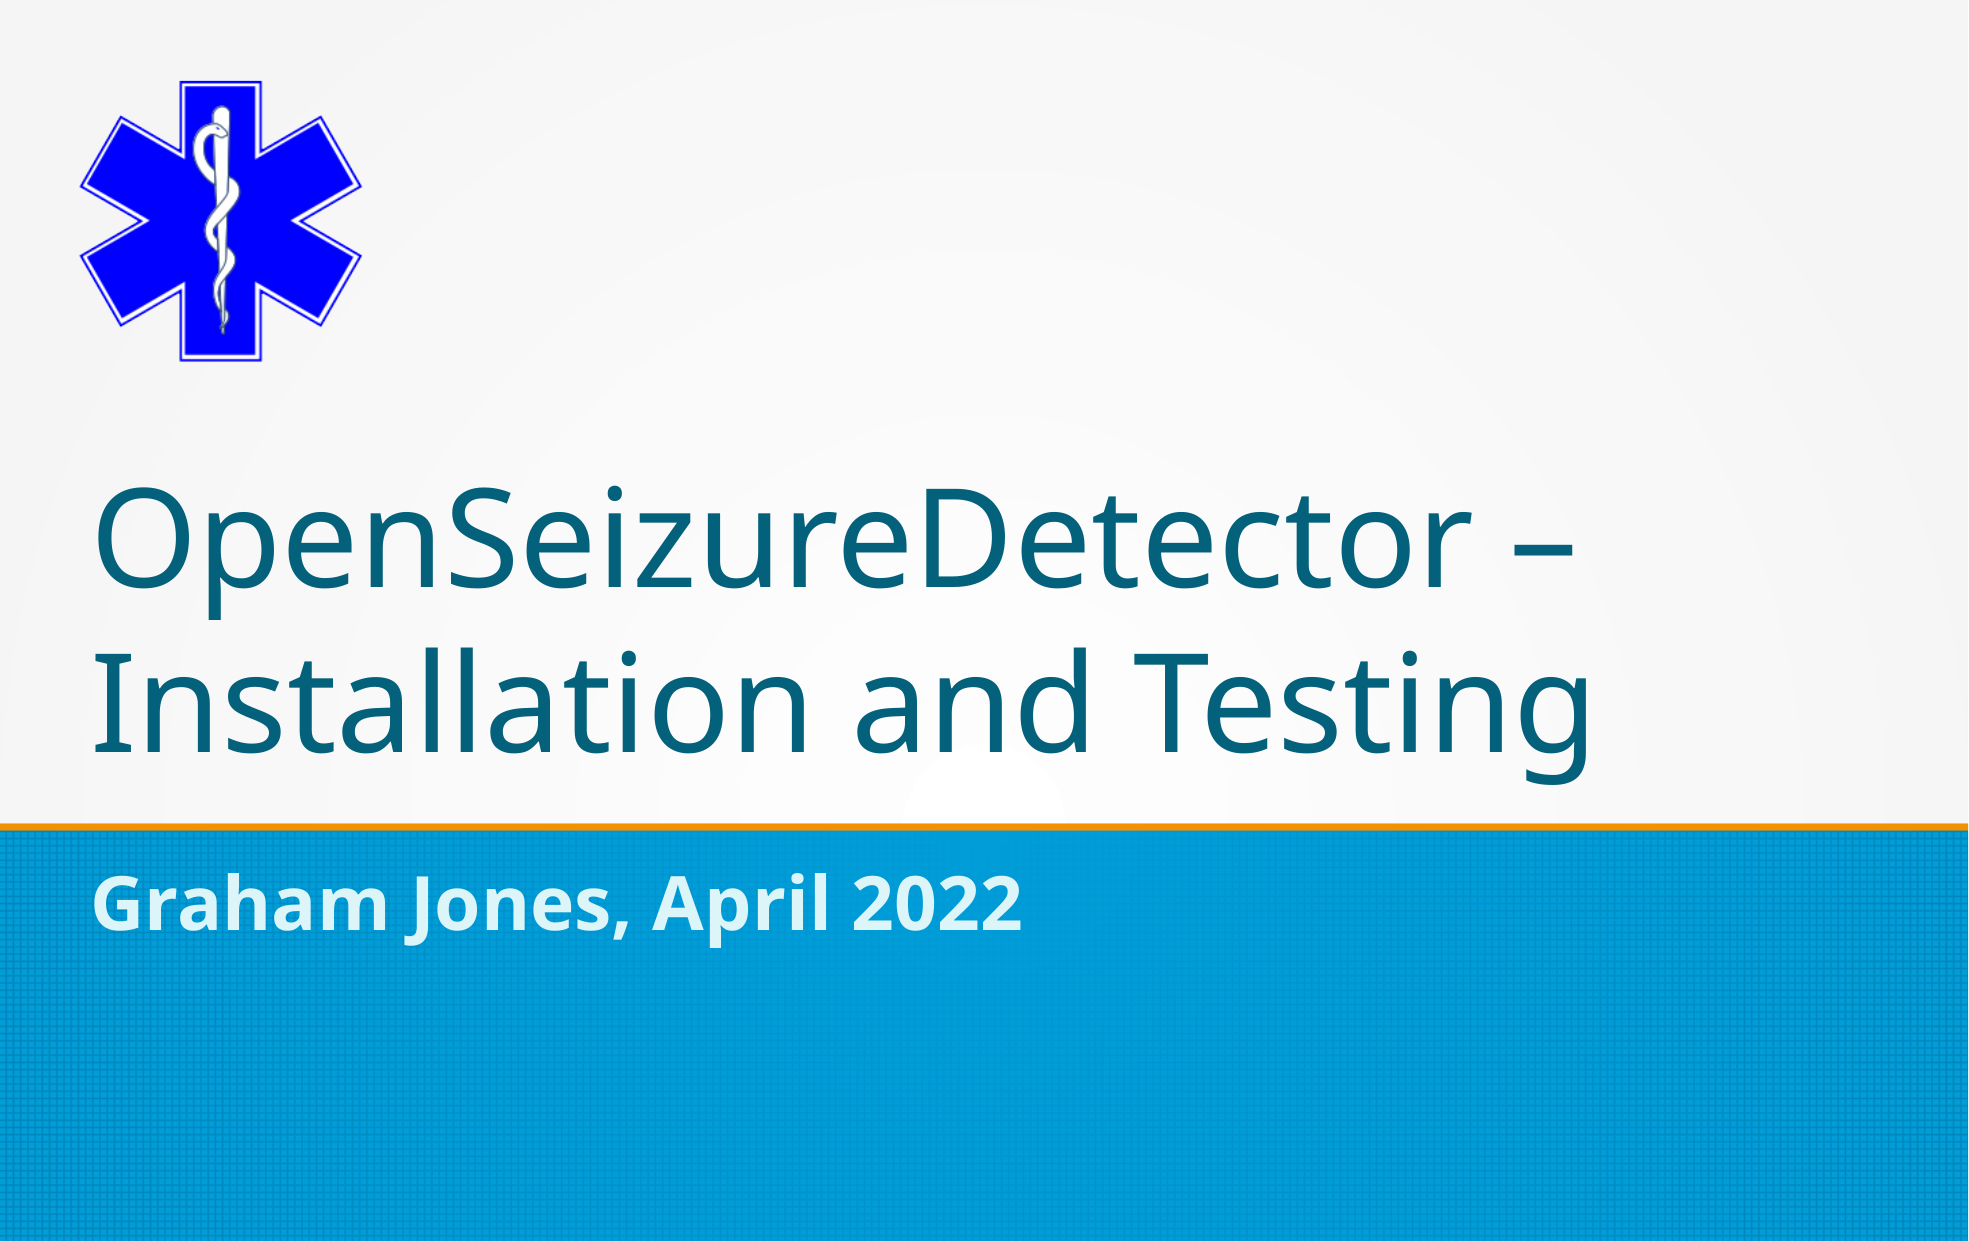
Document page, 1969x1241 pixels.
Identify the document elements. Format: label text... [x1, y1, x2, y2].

text_box OpenSeizureDetector – Installation and Testing [90, 49, 1862, 780]
picture [0, 0, 1969, 830]
text_box Graham Jones, April 2022 [90, 855, 1861, 1110]
